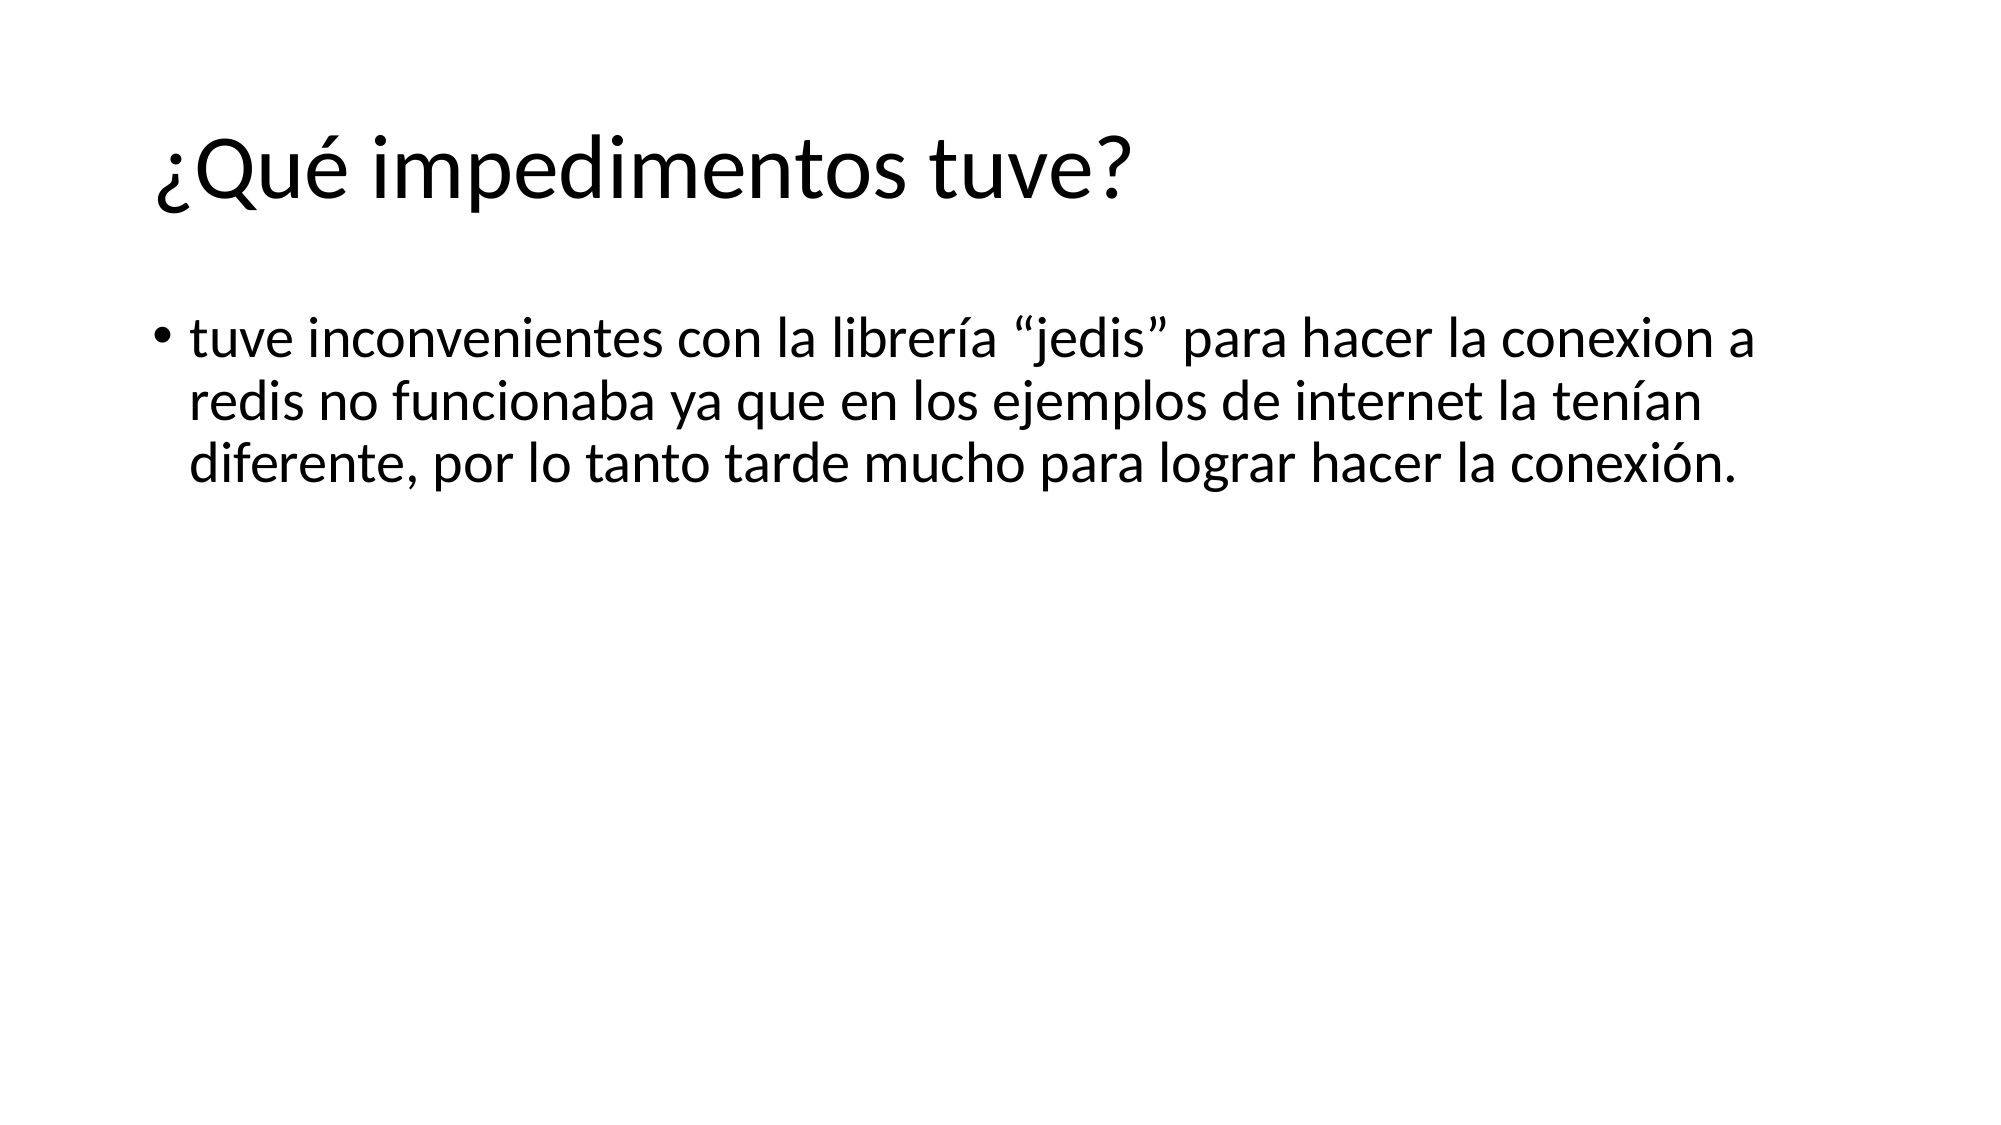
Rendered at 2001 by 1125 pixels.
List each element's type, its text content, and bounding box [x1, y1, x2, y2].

list tuve inconvenientes con la librería “jedis” para hacer la conexion a redis no funcionaba ya que en los ejemplos de internet la tenían diferente, por lo tanto tarde mucho para lograr hacer la conexión. [137, 299, 1863, 1014]
title ¿Qué impedimentos tuve? [137, 59, 1863, 278]
